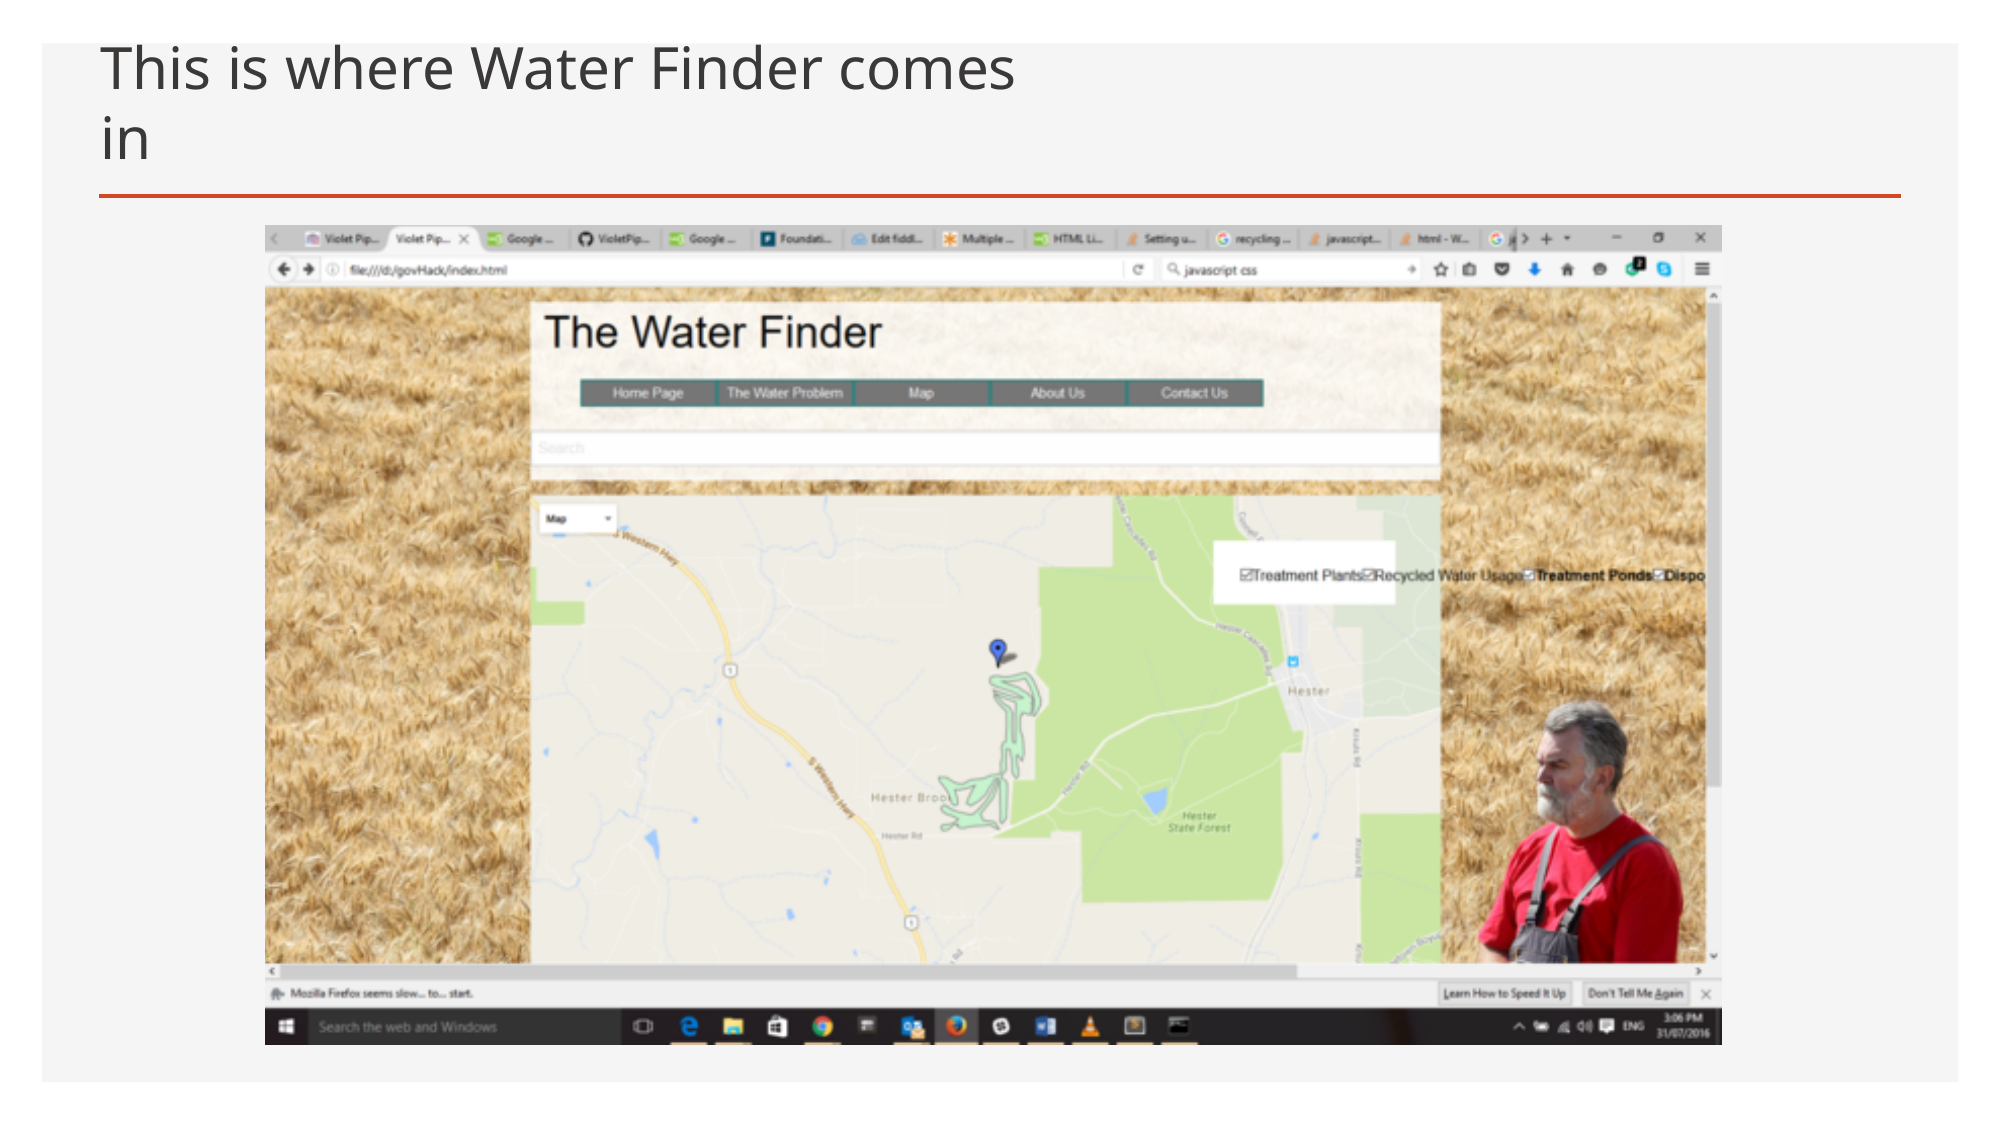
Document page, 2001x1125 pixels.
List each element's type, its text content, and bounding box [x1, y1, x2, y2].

picture [265, 225, 1722, 1045]
title This is where Water Finder comes in [85, 73, 1089, 179]
